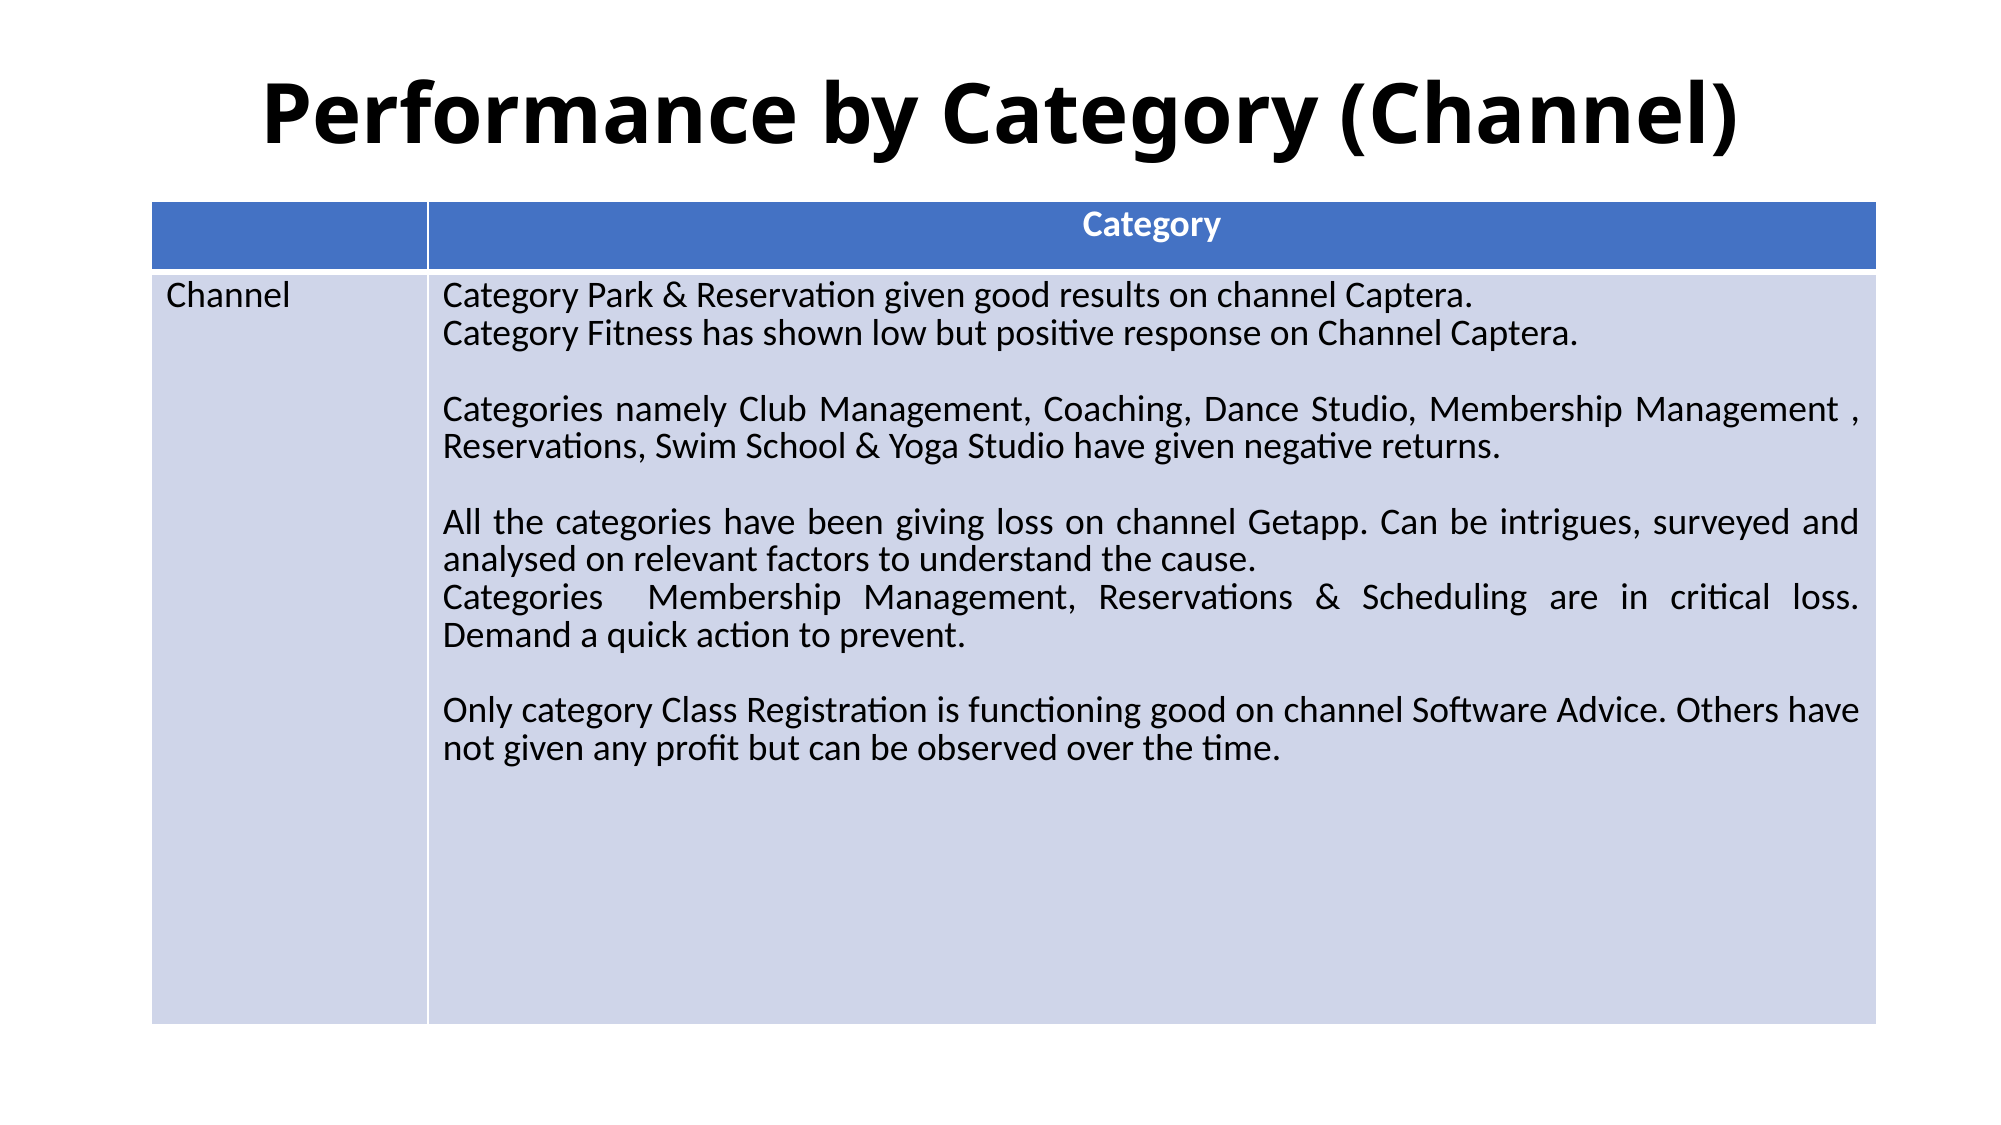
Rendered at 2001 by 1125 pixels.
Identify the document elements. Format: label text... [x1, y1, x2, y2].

table_cell Category Park & Reservation given good results on channel Captera. Category Fitness has shown low but positive response on Channel Captera. Categories namely Club Management, Coaching, Dance Studio, Membership Management , Reservations, Swim School & Yoga Studio have given negative returns. All the categories have been giving loss on channel Getapp. Can be intrigues, surveyed and analysed on relevant factors to understand the cause. Categories Membership Management, Reservations & Scheduling are in critical loss. Demand a quick action to prevent. Only category Class Registration is functioning good on channel Software Advice. Others have not given any profit but can be observed over the time. [429, 275, 1876, 1024]
title Performance by Category (Channel) [137, 56, 1863, 177]
table_header Category [429, 202, 1876, 269]
table_header [152, 202, 427, 269]
table_cell Channel [152, 275, 427, 1024]
